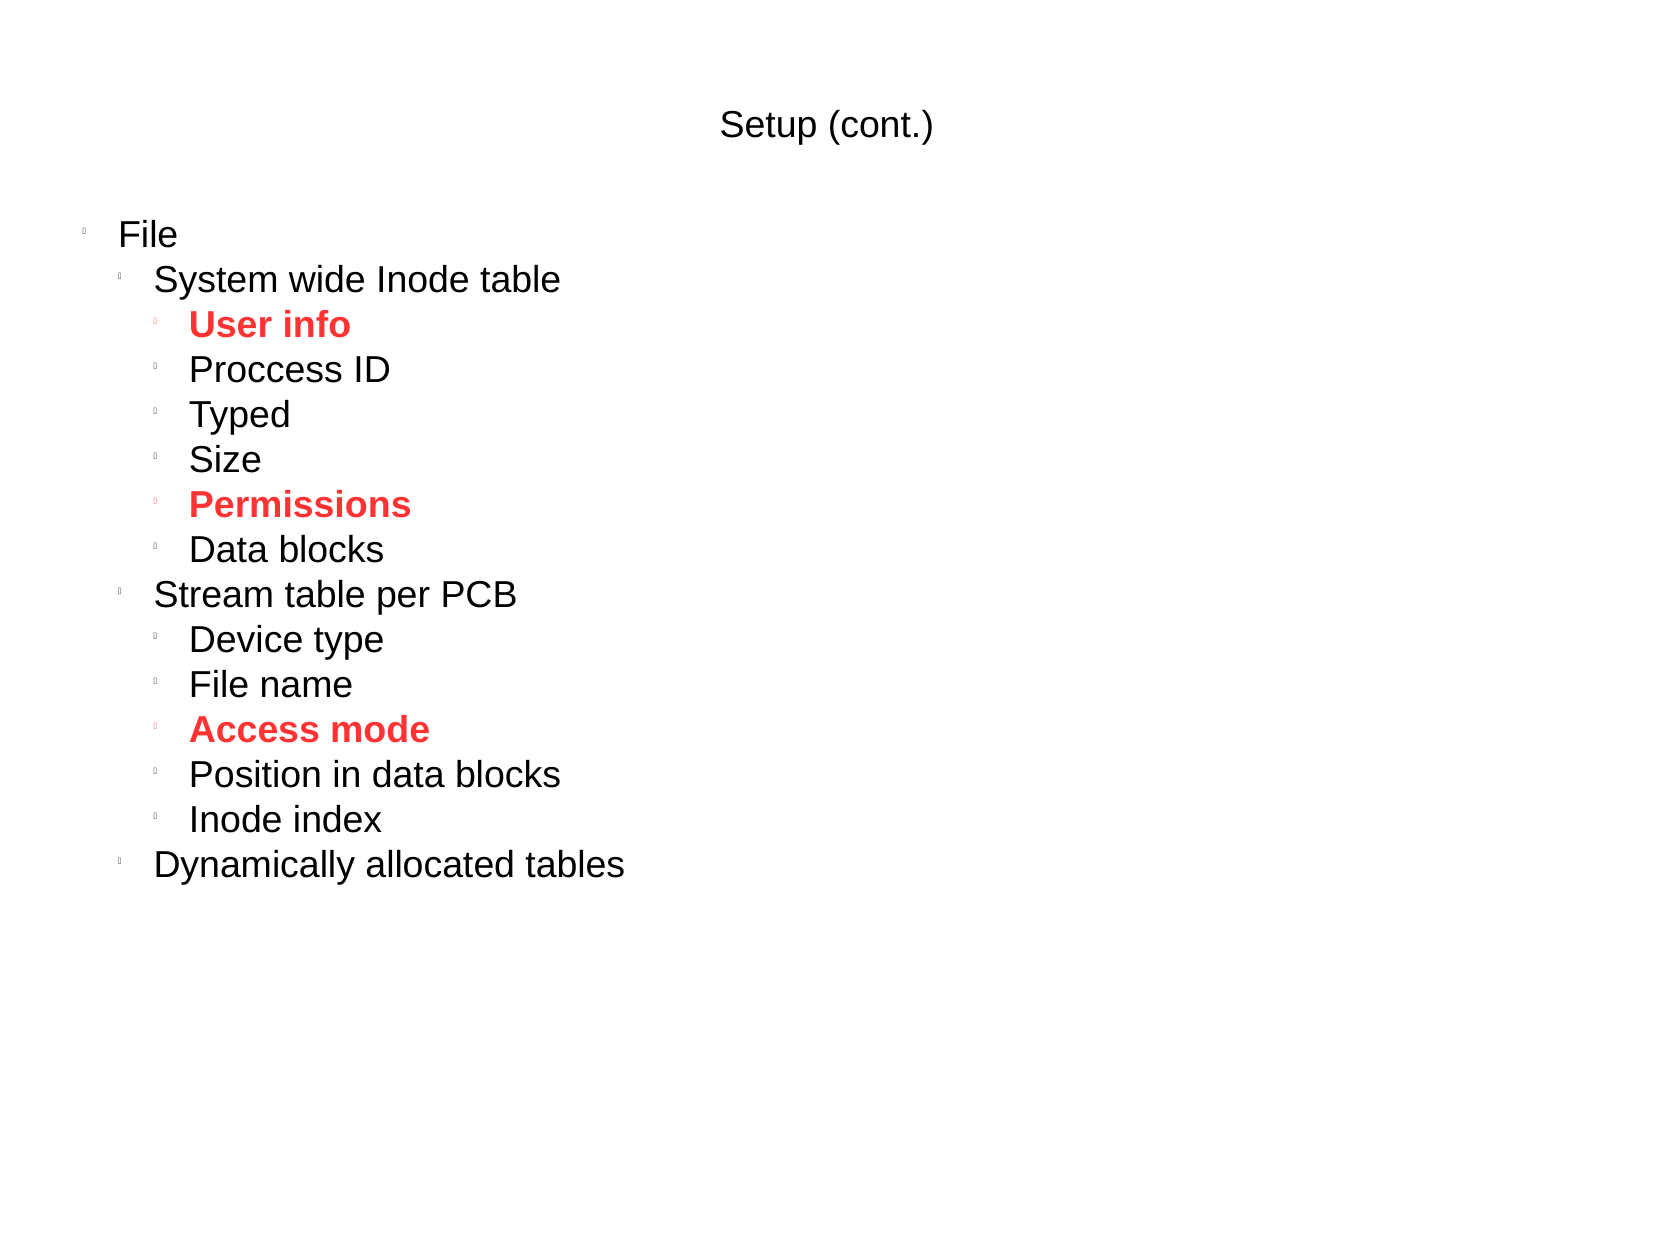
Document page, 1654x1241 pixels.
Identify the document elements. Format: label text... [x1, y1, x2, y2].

text_box File System wide Inode table User info Proccess ID Typed Size Permissions Data blocks Stream table per PCB Device type File name Access mode Position in data blocks Inode index Dynamically allocated tables [82, 209, 1571, 1140]
text_box Setup (cont.) [82, 49, 1571, 195]
